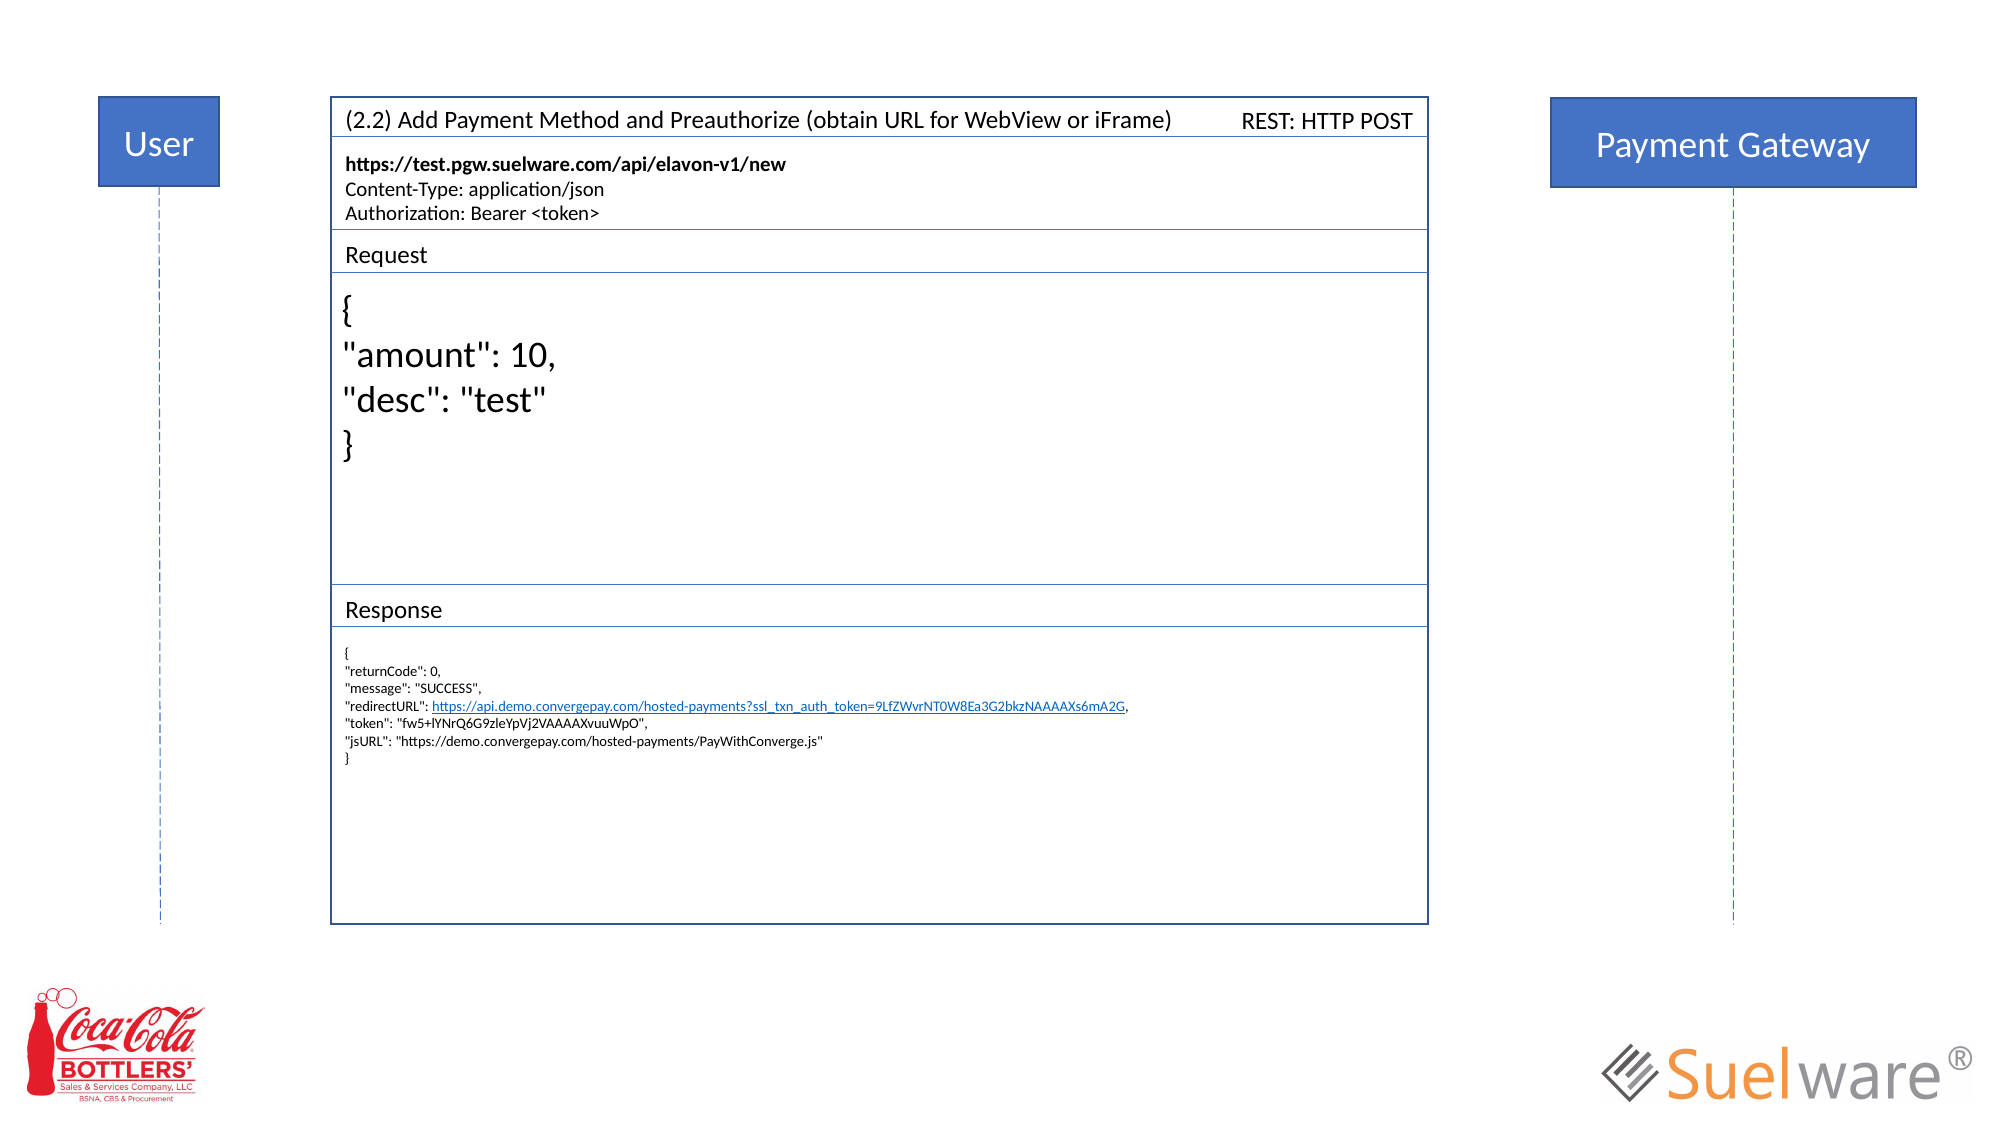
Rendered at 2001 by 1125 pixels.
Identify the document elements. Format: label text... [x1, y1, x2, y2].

text_box REST: HTTP POST [1219, 97, 1429, 136]
text_box REST: HTTP POST [1218, 137, 1429, 142]
text_box Response [330, 627, 709, 631]
text_box Request [330, 231, 709, 272]
text_box Response [330, 585, 709, 626]
text_box Payment Gateway [1550, 97, 1917, 188]
text_box [709, 230, 1429, 272]
picture [27, 988, 205, 1103]
text_box { "returnCode": 0, "message": "SUCCESS", "redirectURL": https://api.demo.convergepay.com/hosted-payments?ssl_txn_auth_token=9LfZWvrNT0W8Ea3G2bkzNAAAAXs6mA2G, "token": "fw5+lYNrQ6G9zleYpVj2VAAAAXvuuWpO", "jsURL": "https://demo.convergepay.com/hosted-payments/PayWithConverge.js" } [329, 636, 1144, 774]
text_box User [98, 96, 220, 187]
text_box [330, 273, 1429, 584]
text_box https://test.pgw.suelware.com/api/elavon-v1/new Content-Type: application/json Authorization: Bearer <token> [330, 142, 1065, 229]
picture [1599, 1042, 1973, 1103]
text_box { "amount": 10, "desc": "test" } [326, 277, 572, 473]
text_box (2.2) Add Payment Method and Preauthorize (obtain URL for WebView or iFrame) [330, 95, 1219, 136]
text_box [709, 585, 1429, 626]
text_box [330, 141, 1429, 229]
text_box [330, 627, 1429, 925]
text_box (2.2) Add Payment Method and Preauthorize (obtain URL for WebView or iFrame) [330, 137, 1219, 141]
